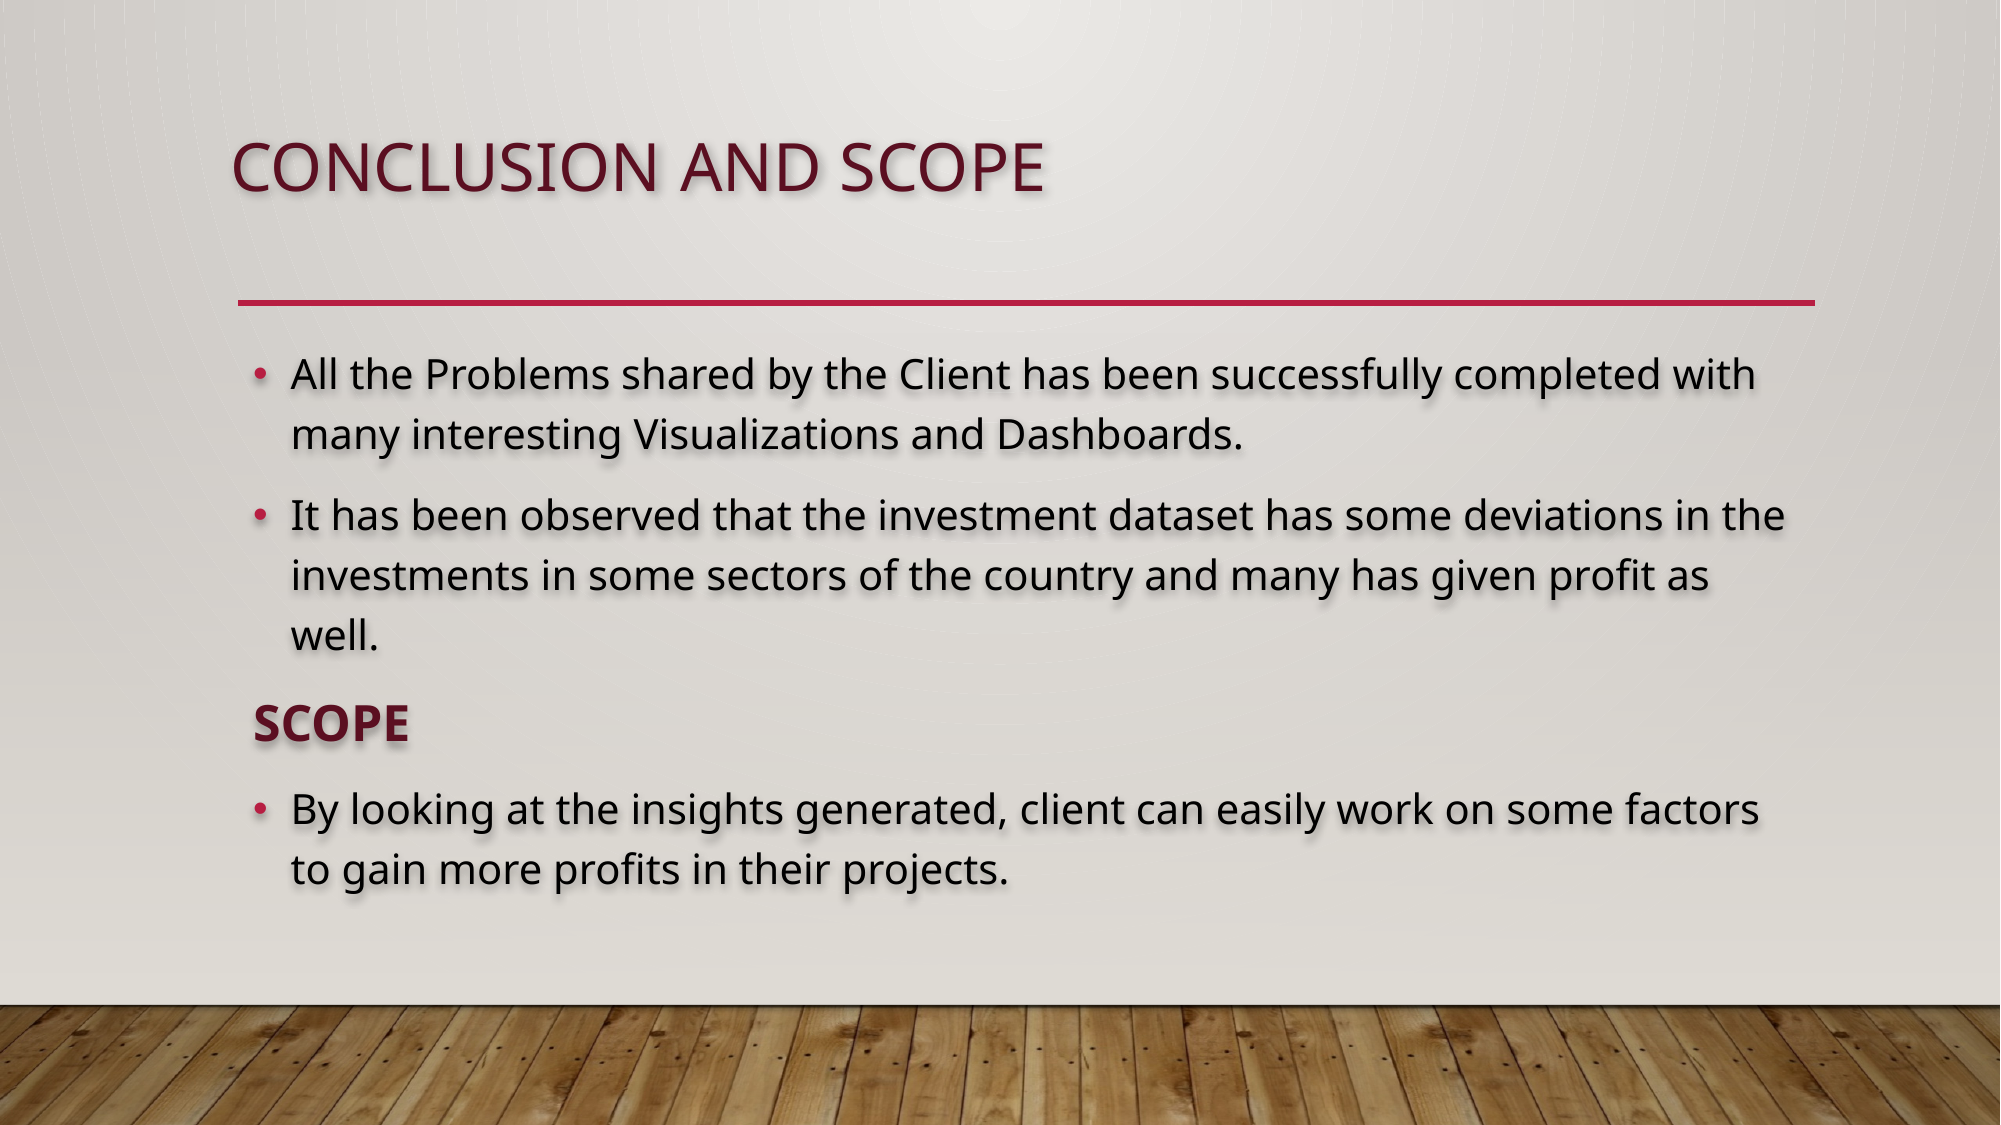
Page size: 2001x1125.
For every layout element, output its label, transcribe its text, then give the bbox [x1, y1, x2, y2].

picture [0, 1005, 2000, 1125]
title Conclusion and SCope [215, 126, 1313, 229]
list All the Problems shared by the Client has been successfully completed with many interesting Visualizations and Dashboards. It has been observed that the investment dataset has some deviations in the investments in some sectors of the country and many has given profit as well. SCOPE By looking at the insights generated, client can easily work on some factors to gain more profits in their projects. [238, 330, 1814, 897]
